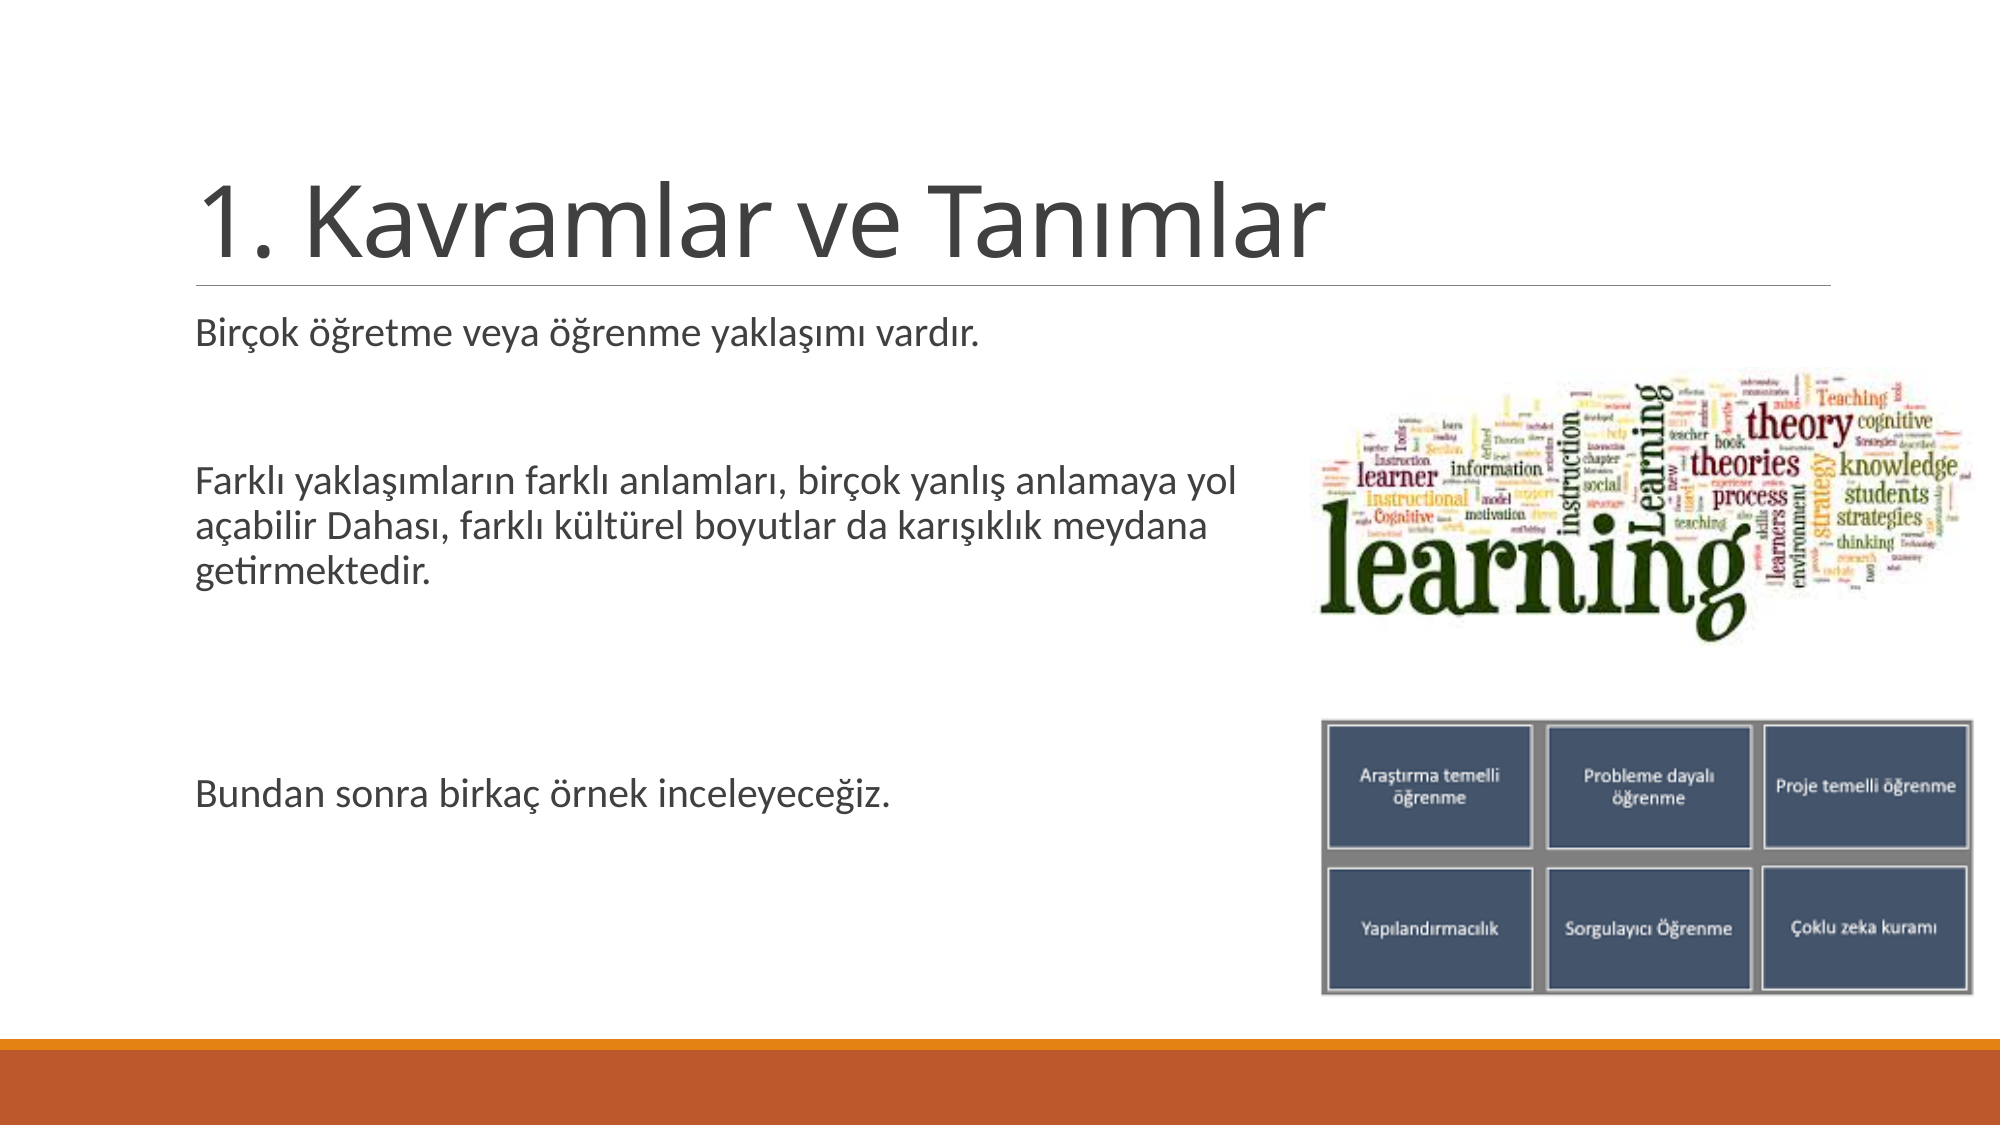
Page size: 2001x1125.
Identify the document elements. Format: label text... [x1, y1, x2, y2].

picture [1309, 713, 1986, 1008]
title 1. Kavramlar ve Tanımlar [180, 47, 1830, 285]
picture [1309, 366, 1979, 650]
list Birçok öğretme veya öğrenme yaklaşımı vardır. Farklı yaklaşımların farklı anlamları, birçok yanlış anlamaya yol açabilir Dahası, farklı kültürel boyutlar da karışıklık meydana getirmektedir. Bundan sonra birkaç örnek inceleyeceğiz. [180, 302, 1311, 963]
